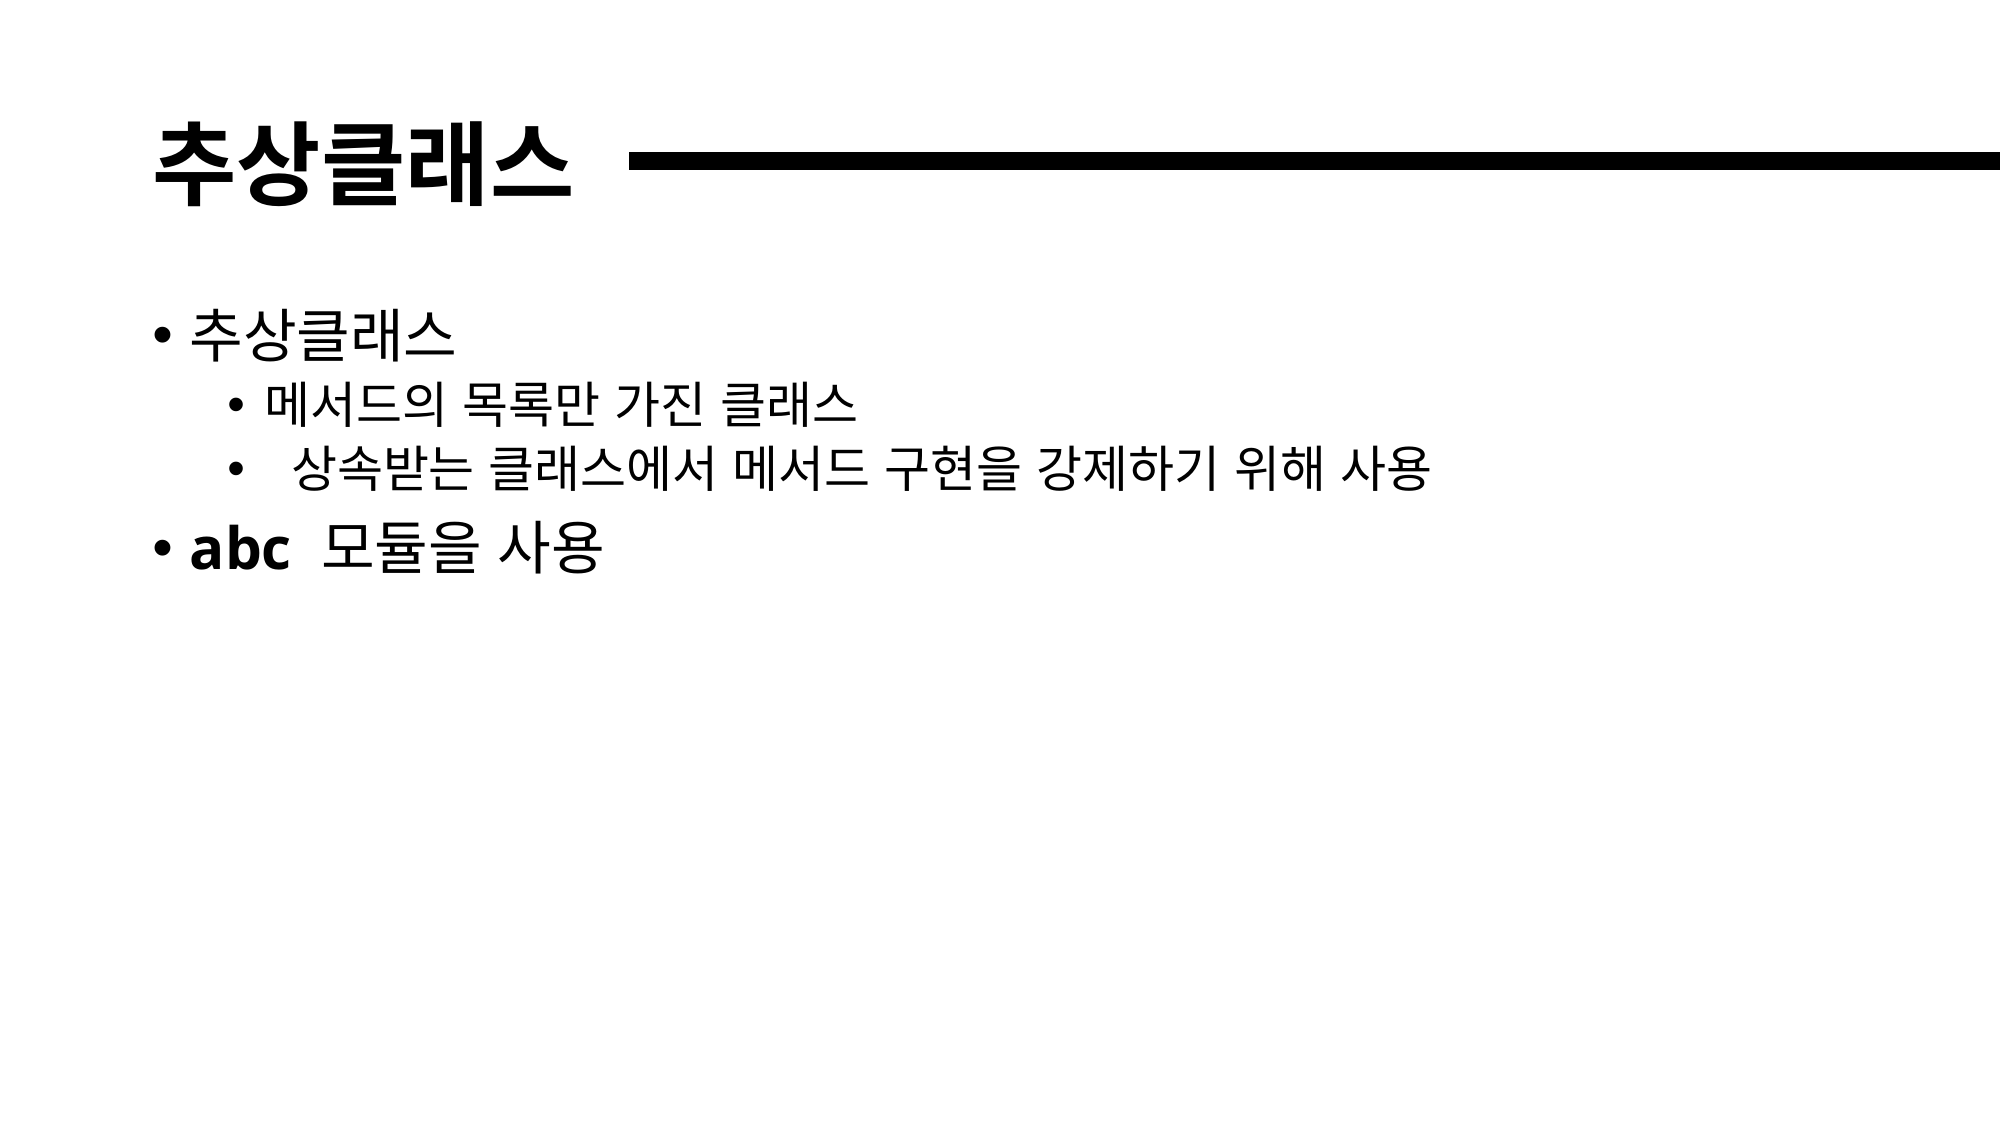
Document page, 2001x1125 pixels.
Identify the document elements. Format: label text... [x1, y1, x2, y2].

title 추상클래스 [137, 59, 1863, 278]
text_box [629, 152, 1206, 170]
list 추상클래스 메서드의 목록만 가진 클래스 상속받는 클래스에서 메서드 구현을 강제하기 위해 사용 abc 모듈을 사용 [137, 299, 1863, 1014]
text_box [1206, 152, 2000, 170]
